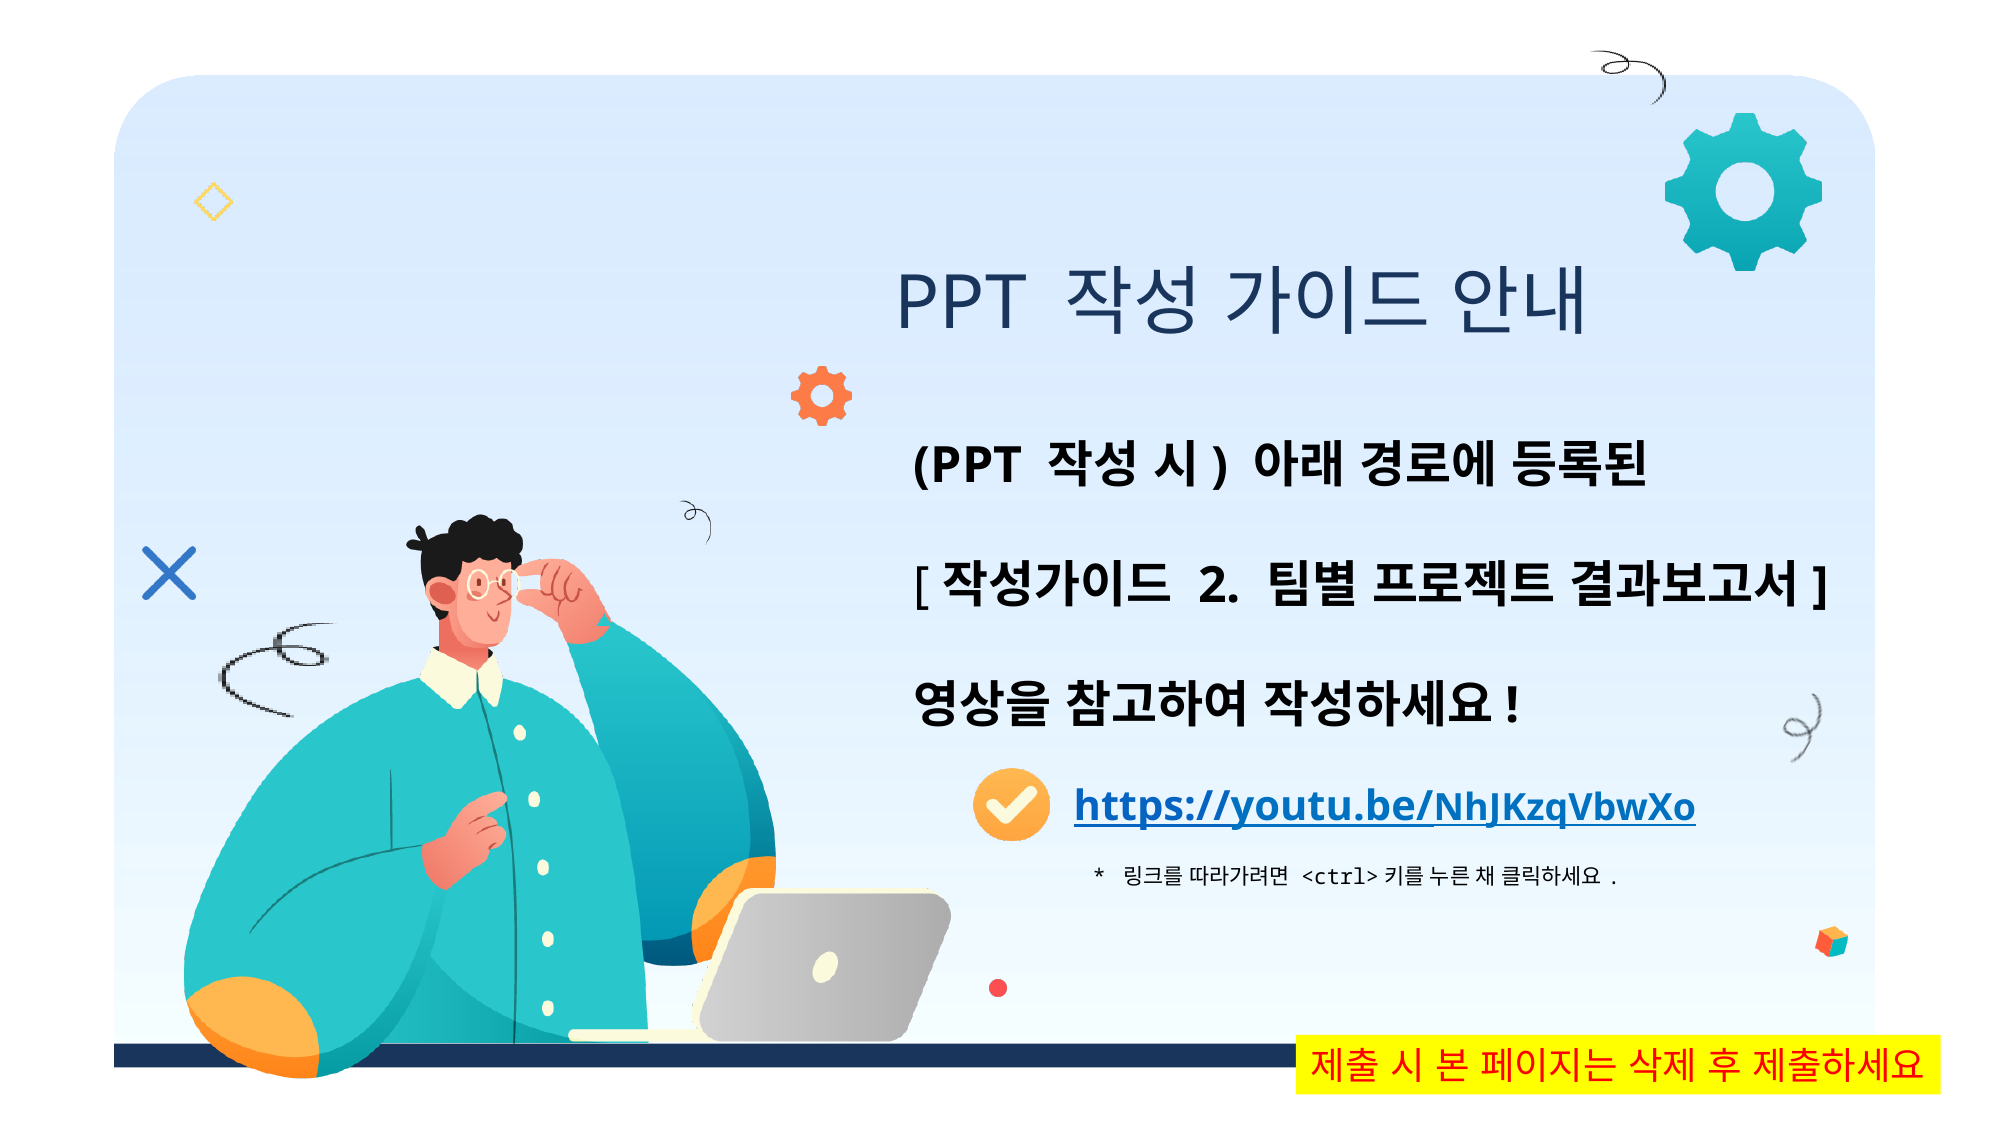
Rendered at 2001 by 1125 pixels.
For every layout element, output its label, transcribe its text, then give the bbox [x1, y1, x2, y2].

picture [1665, 113, 1822, 271]
picture [1815, 926, 1848, 957]
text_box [114, 50, 1875, 1068]
picture [1785, 691, 1817, 763]
picture [31, 467, 1061, 1095]
picture [791, 366, 852, 426]
text_box 제출 시 본 페이지는 삭제 후 제출하세요 [1295, 1034, 1941, 1095]
picture [194, 182, 233, 221]
